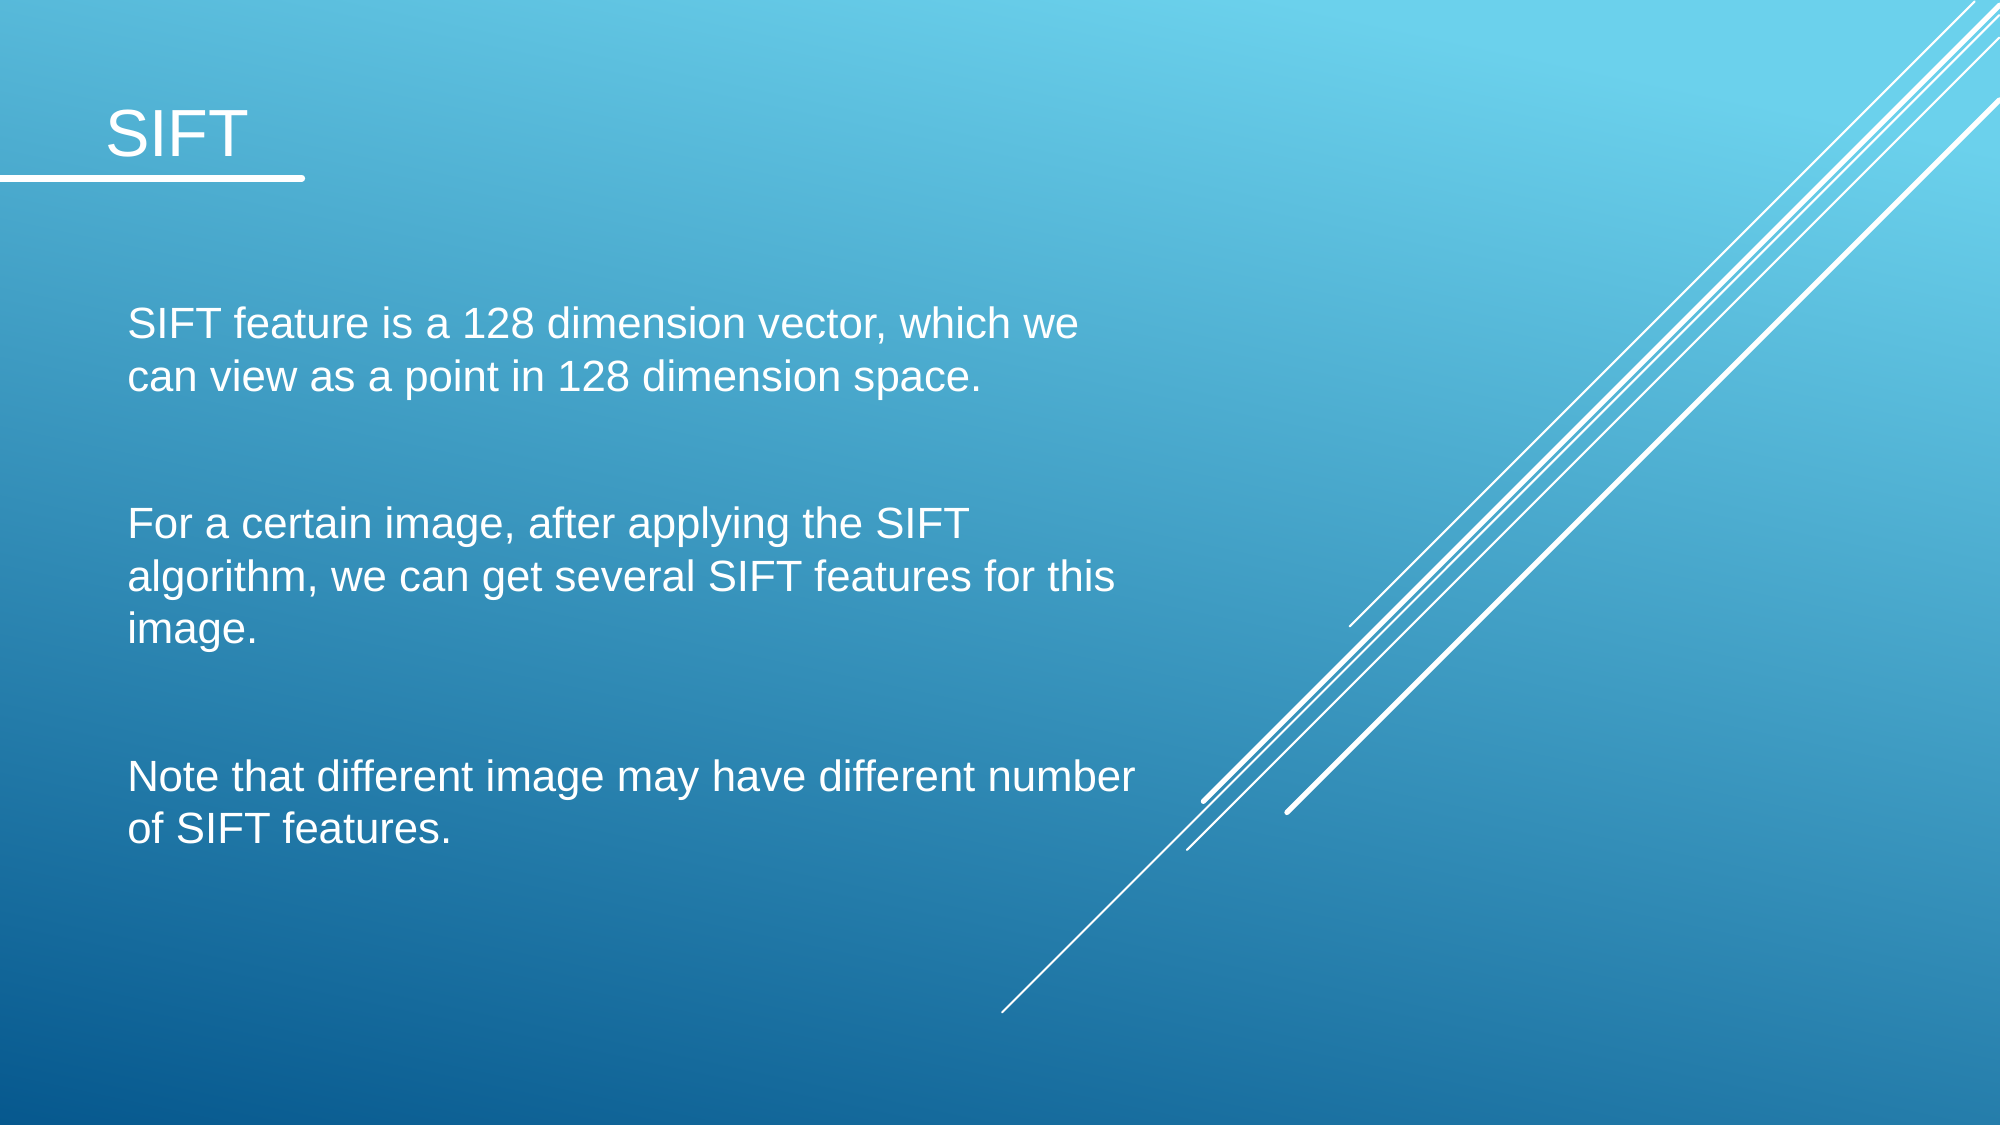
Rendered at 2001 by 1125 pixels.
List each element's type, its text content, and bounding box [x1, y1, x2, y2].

text_box SIFT [90, 82, 613, 177]
subtitle SIFT feature is a 128 dimension vector, which we can view as a point in 128 dimension space. For a certain image, after applying the SIFT algorithm, we can get several SIFT features for this image. Note that different image may have different number of SIFT features. [112, 287, 1163, 950]
